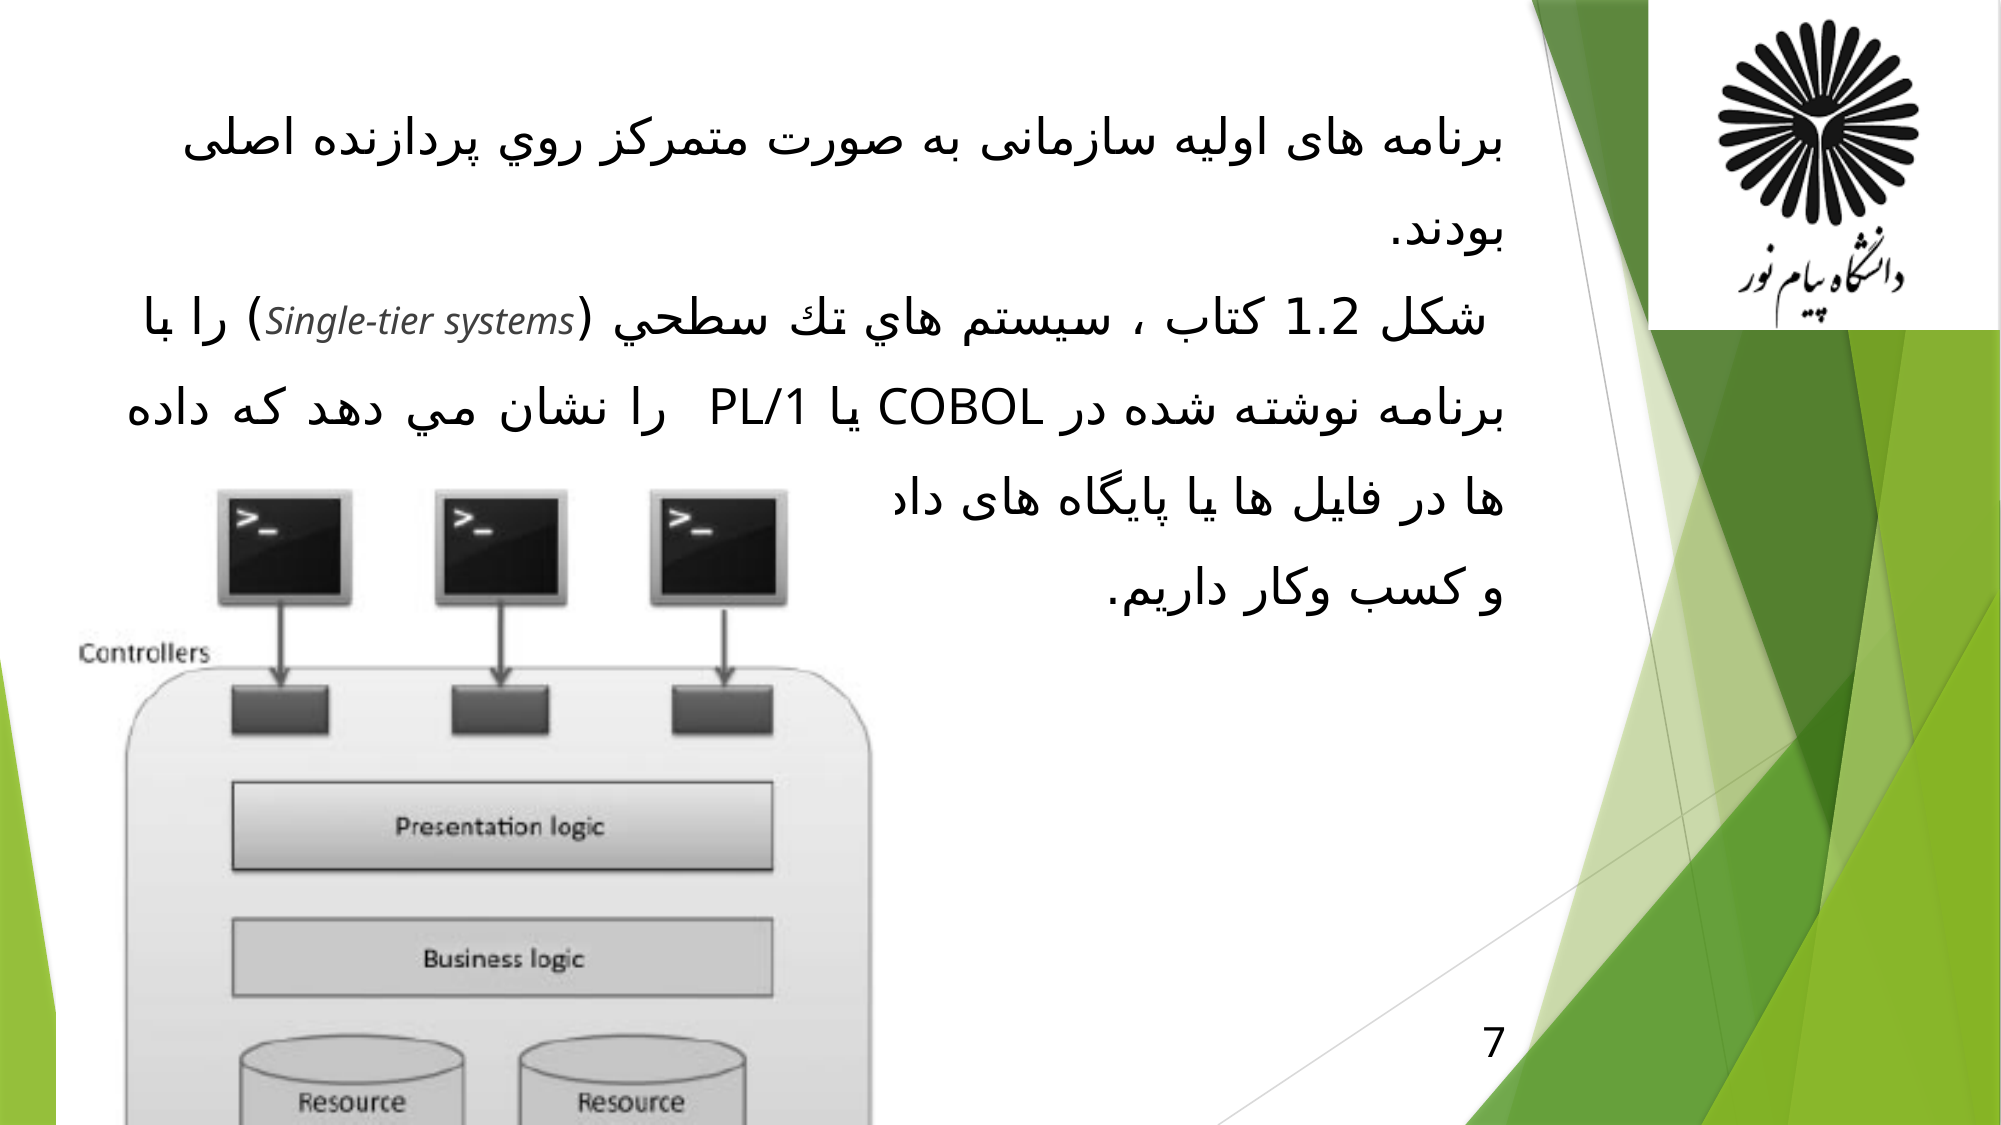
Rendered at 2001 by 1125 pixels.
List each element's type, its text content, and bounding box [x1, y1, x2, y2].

picture [56, 439, 895, 1125]
slide_number 7 [1406, 991, 1522, 1097]
picture [1647, 0, 2000, 331]
list برنامه های اولیه سازمانی به صورت متمركز روي پردازنده اصلی بودند. شكل 1.2 كتاب ، سيستم هاي تك سطحي (Single-tier systems) را با برنامه نوشته شده در COBOL یا PL/1 را نشان مي دهد كه داده ها در فايل ها یا پایگاه های داده هستند. در واقع دو منطق نمايشي و كسب وكار داريم. [111, 67, 1522, 992]
